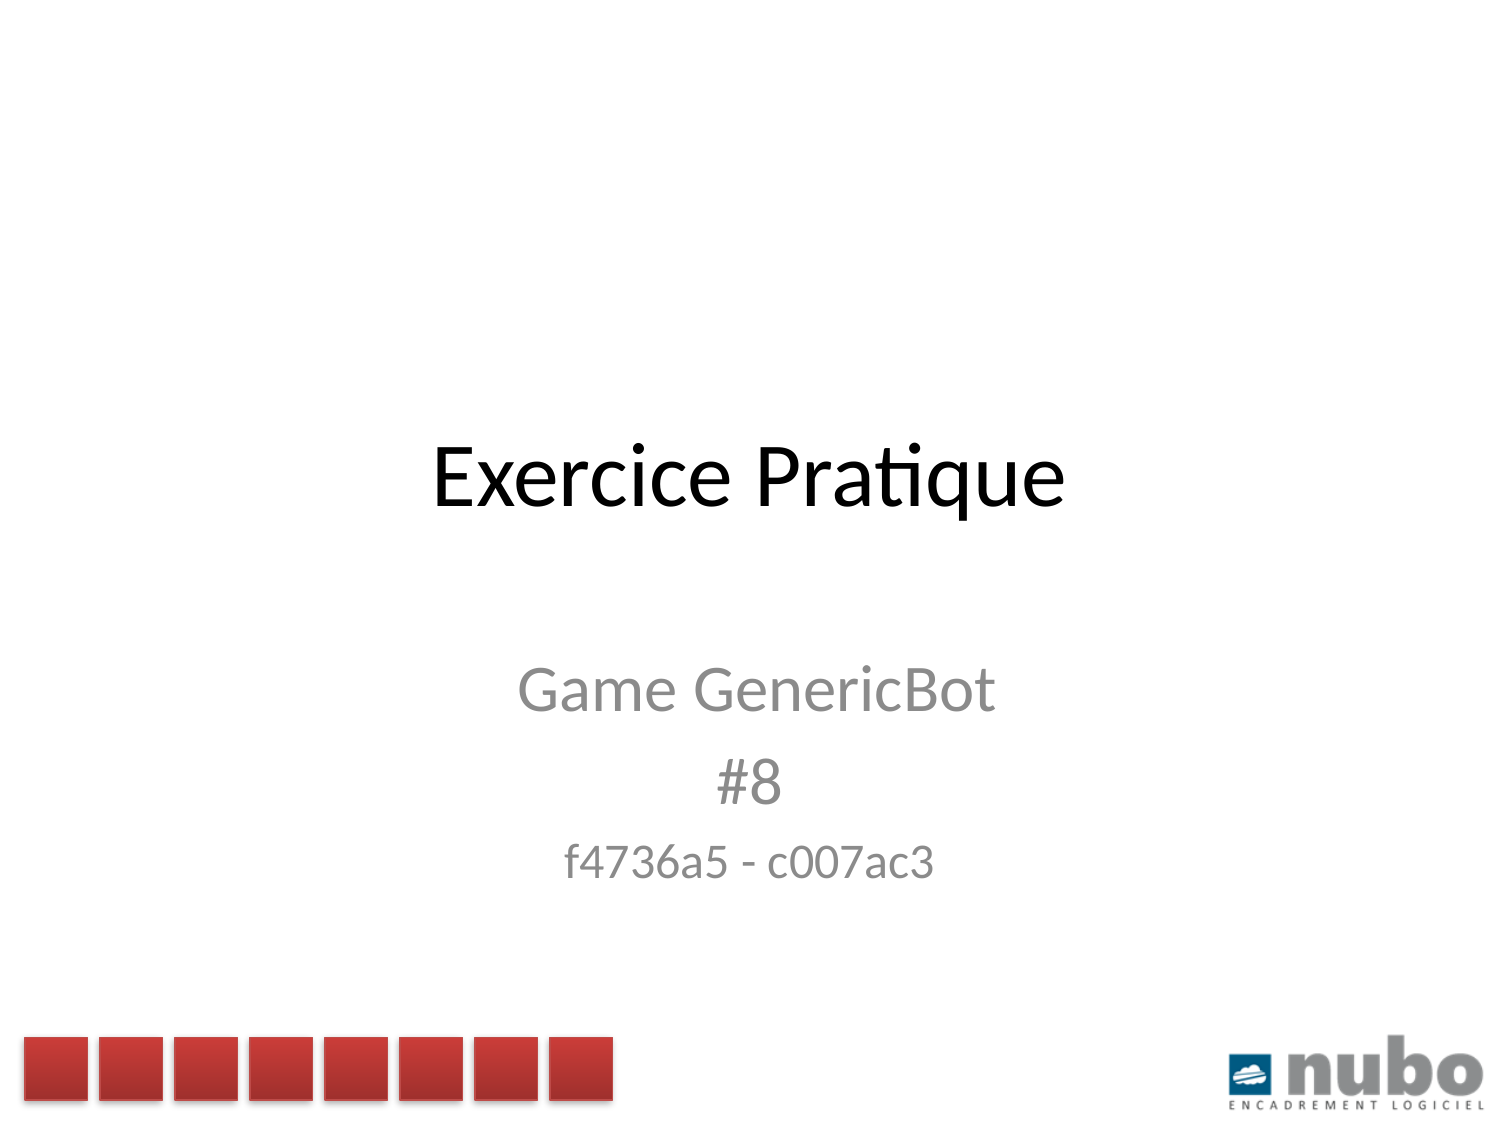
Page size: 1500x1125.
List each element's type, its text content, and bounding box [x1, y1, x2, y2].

text_box [549, 1037, 613, 1101]
picture [1226, 1032, 1488, 1113]
title Exercice Pratique [112, 349, 1388, 591]
text_box [24, 1037, 88, 1101]
text_box [174, 1037, 238, 1101]
text_box [399, 1037, 463, 1101]
text_box [249, 1037, 313, 1101]
subtitle Game GenericBot #8 f4736a5 - c007ac3 [225, 637, 1275, 925]
text_box [99, 1037, 163, 1101]
text_box [324, 1037, 388, 1101]
text_box [474, 1037, 538, 1101]
